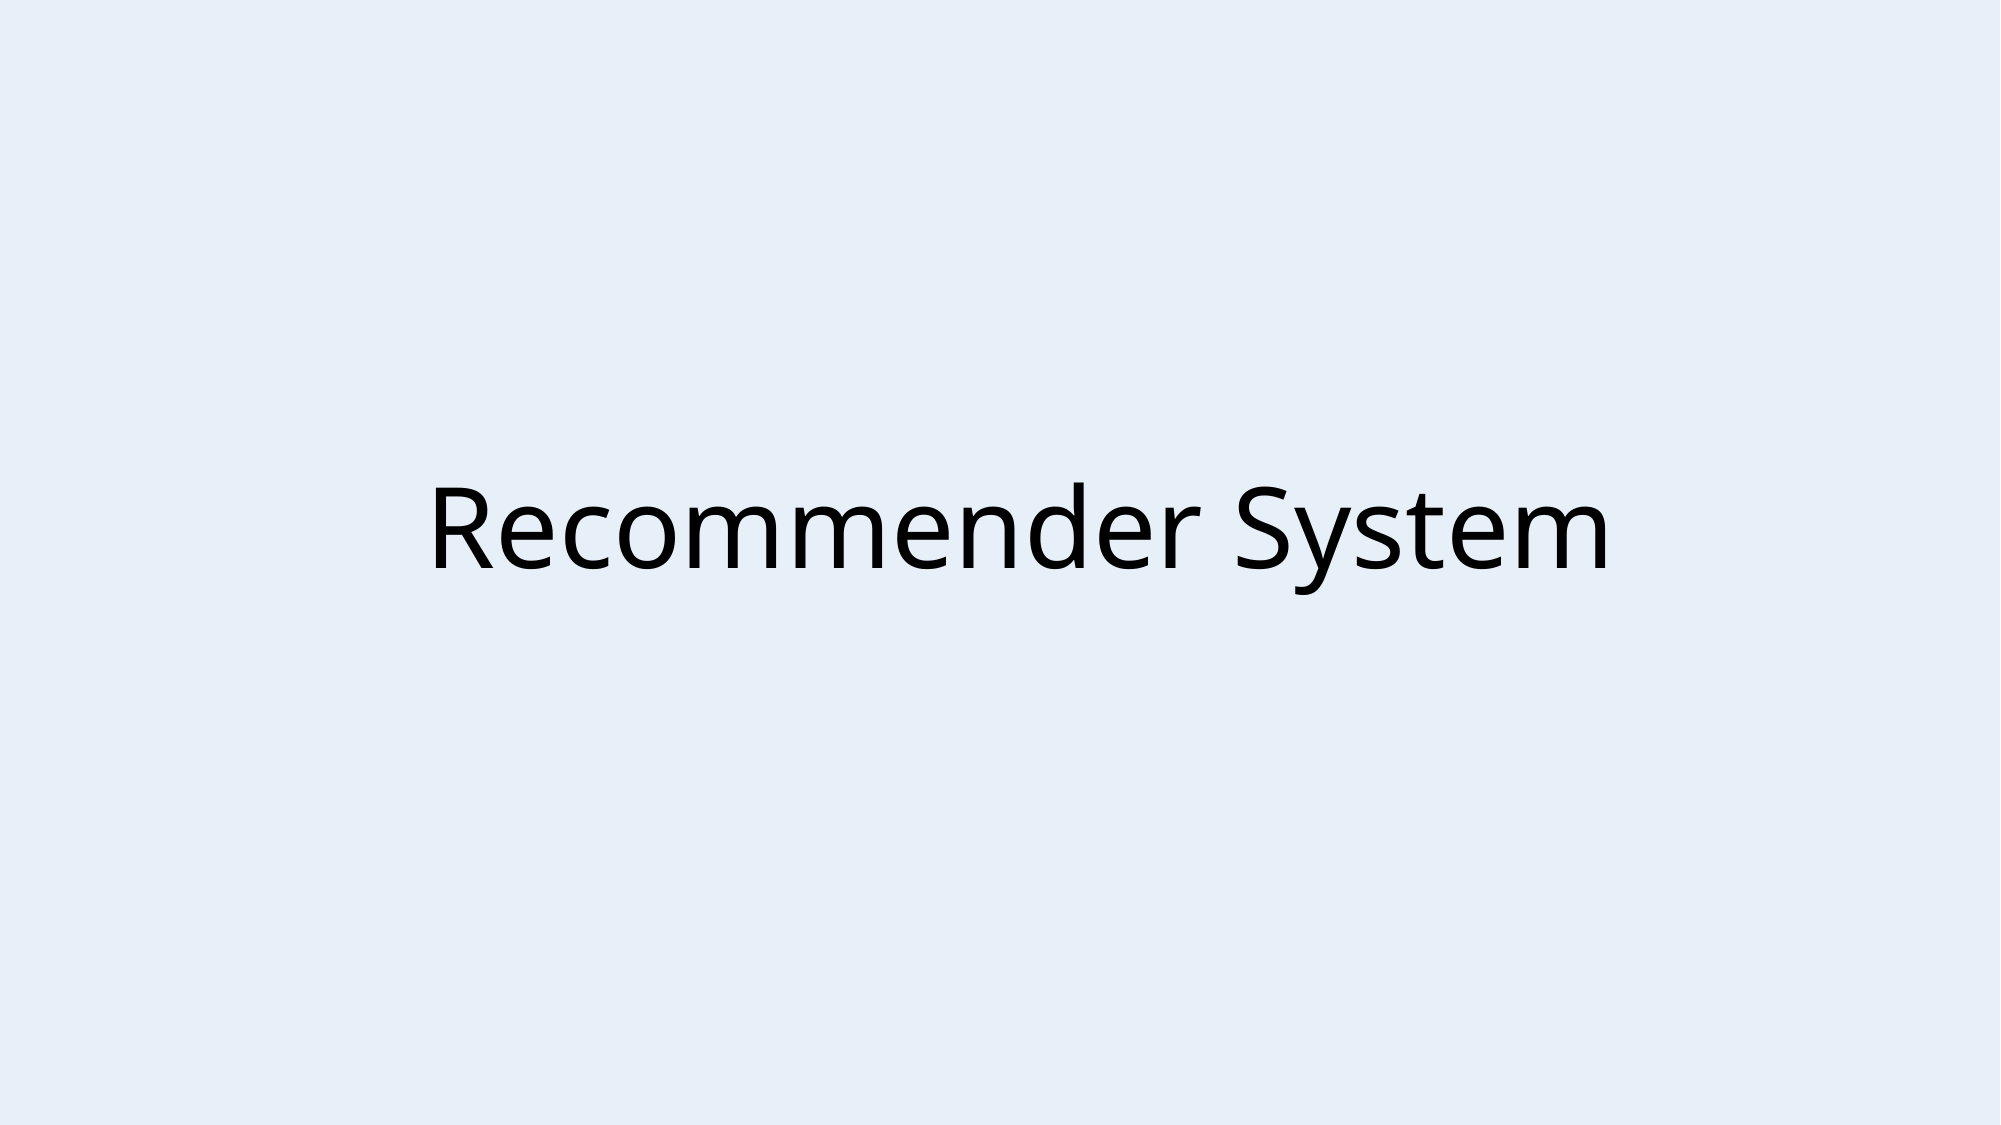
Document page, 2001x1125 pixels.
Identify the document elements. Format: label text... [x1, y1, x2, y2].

text_box Recommender System [369, 448, 1631, 674]
